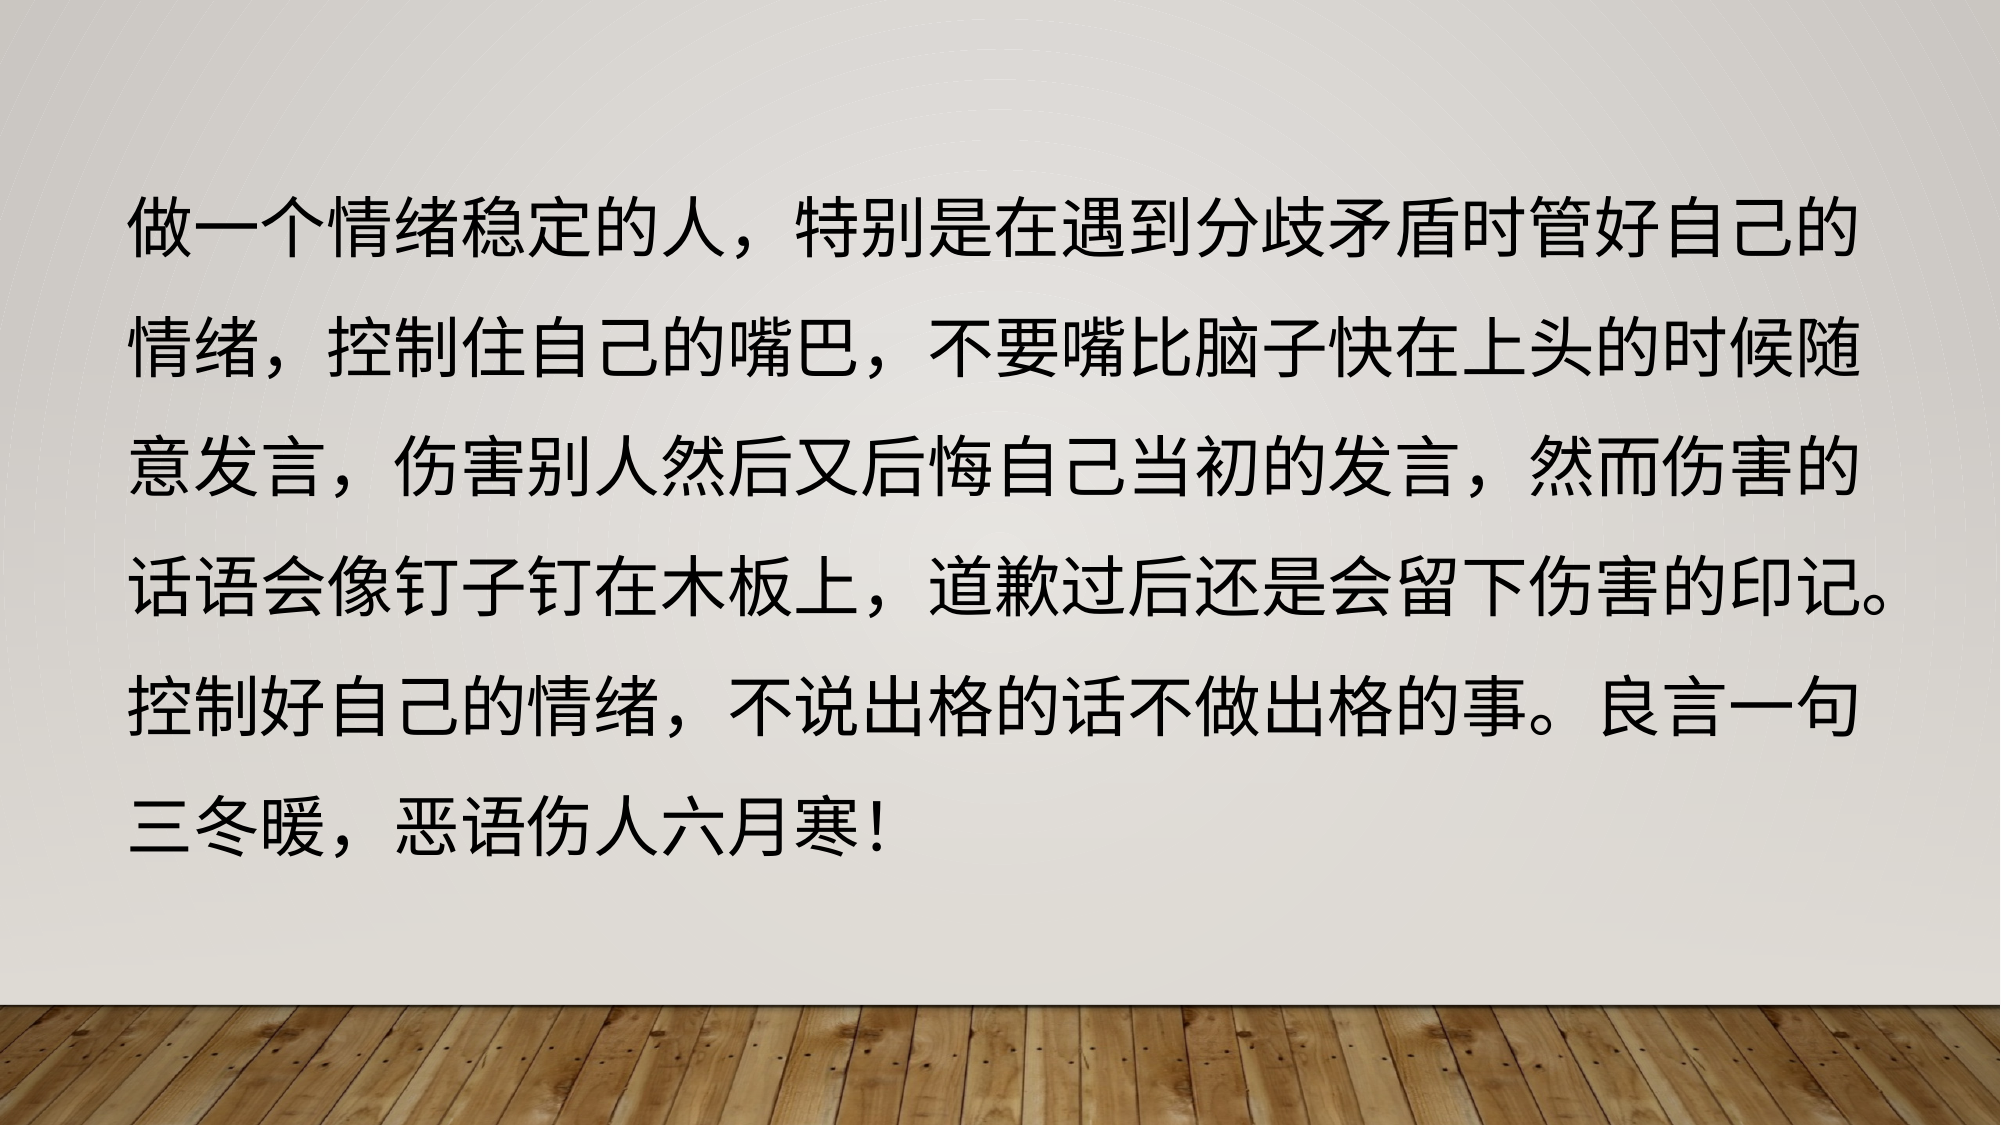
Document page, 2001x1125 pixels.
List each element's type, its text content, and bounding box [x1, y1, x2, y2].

picture [0, 1005, 2000, 1125]
text_box 做一个情绪稳定的人，特别是在遇到分歧矛盾时管好自己的情绪，控制住自己的嘴巴，不要嘴比脑子快在上头的时候随意发言，伤害别人然后又后悔自己当初的发言，然而伤害的话语会像钉子钉在木板上，道歉过后还是会留下伤害的印记。控制好自己的情绪，不说出格的话不做出格的事。良言一句三冬暖，恶语伤人六月寒！ [111, 58, 1908, 996]
